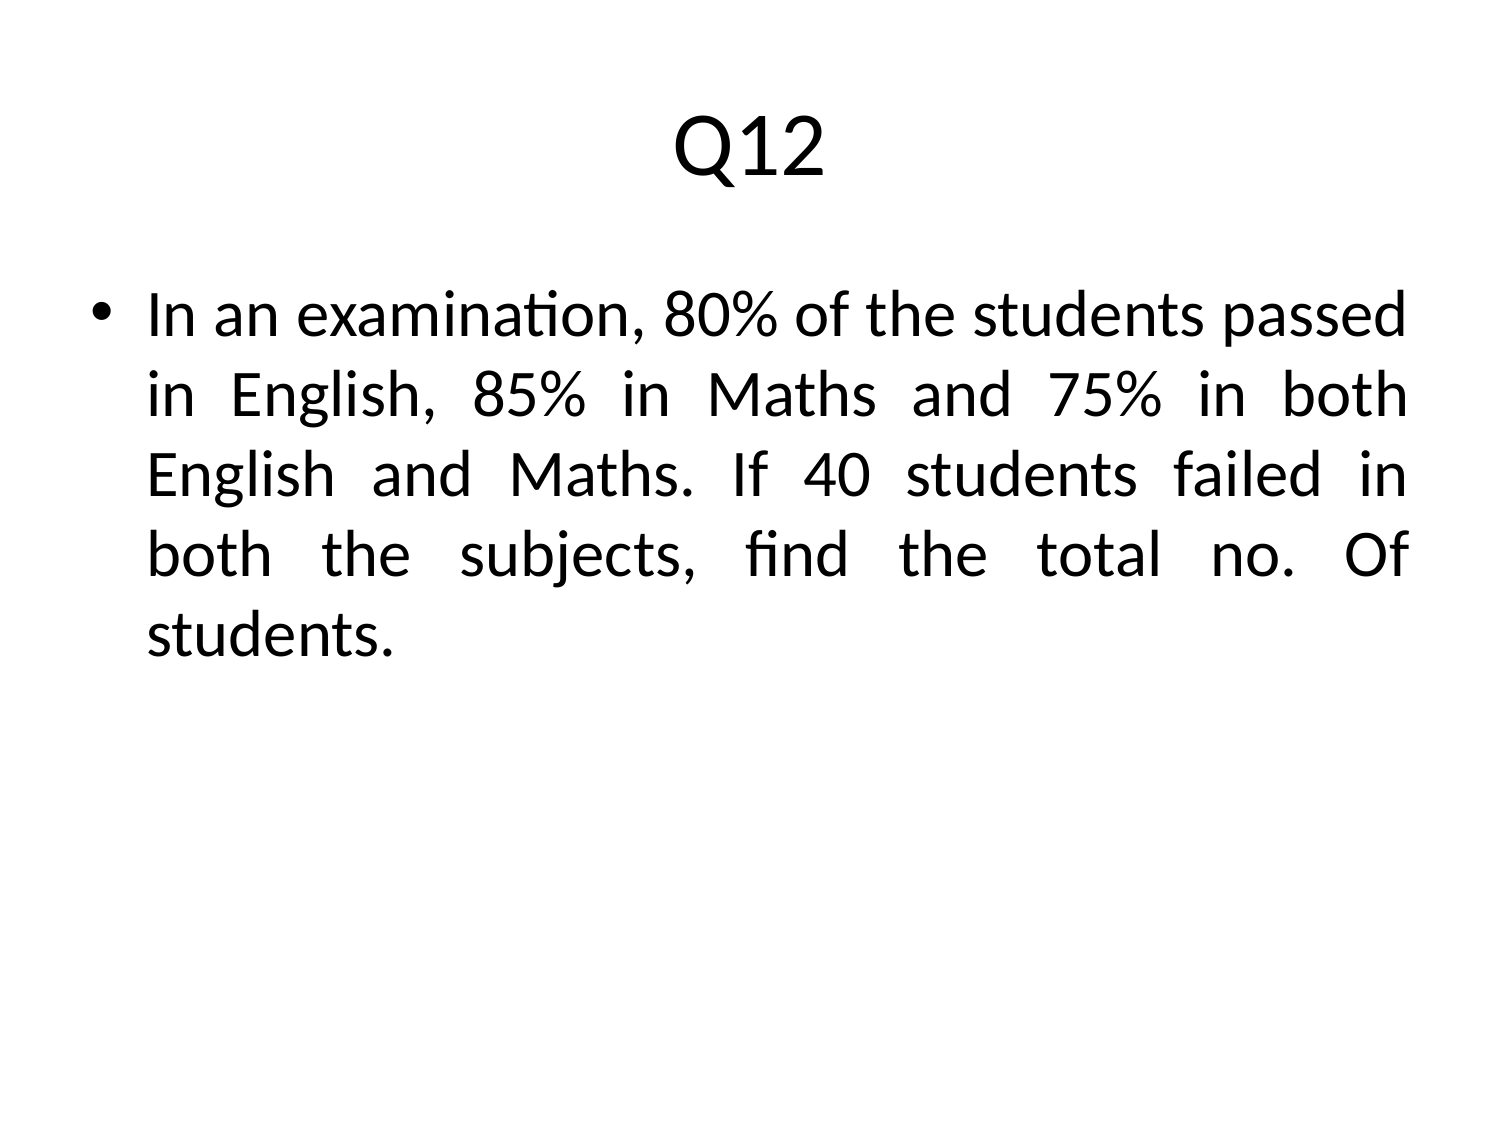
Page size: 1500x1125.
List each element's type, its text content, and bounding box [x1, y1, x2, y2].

list In an examination, 80% of the students passed in English, 85% in Maths and 75% in both English and Maths. If 40 students failed in both the subjects, find the total no. Of students. [75, 262, 1425, 1005]
title Q12 [75, 45, 1425, 233]
